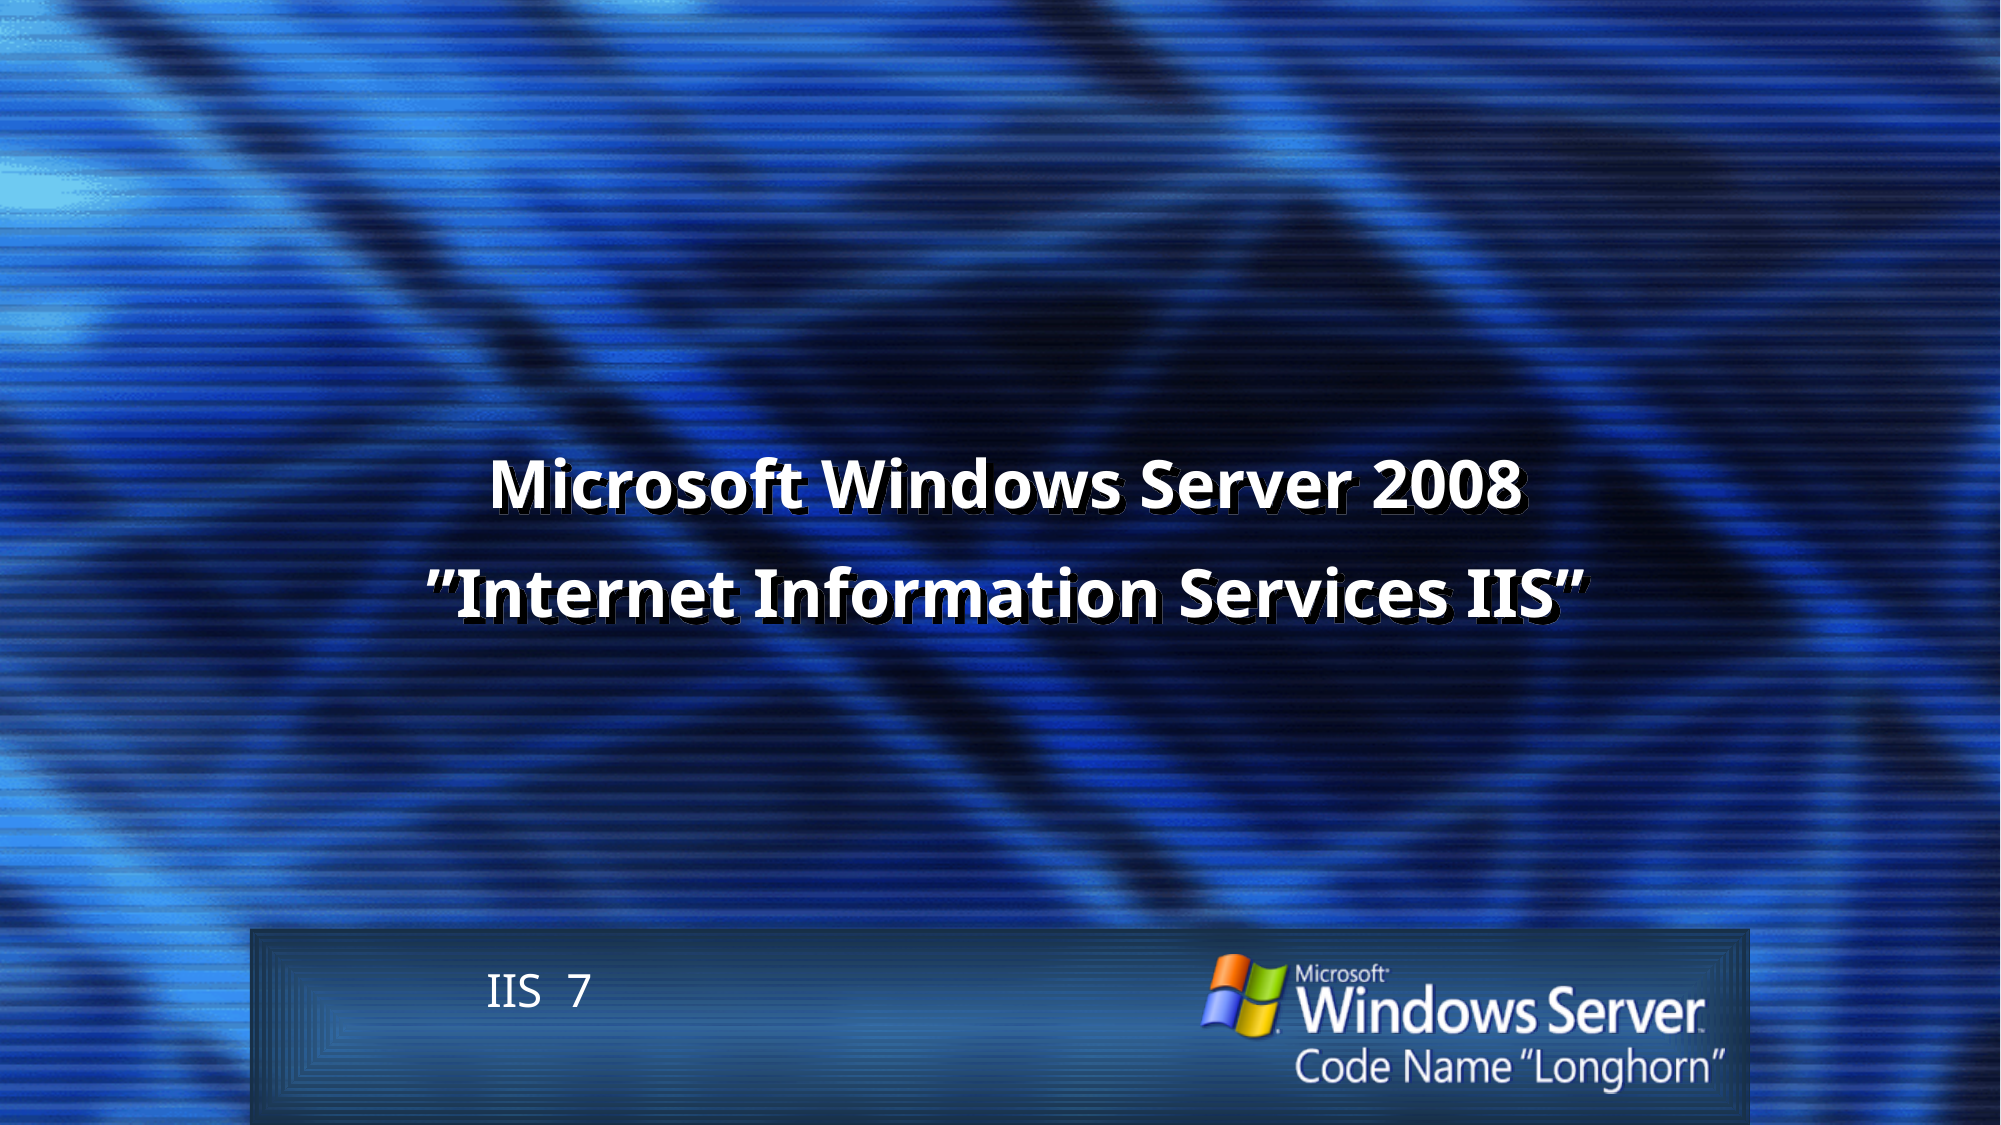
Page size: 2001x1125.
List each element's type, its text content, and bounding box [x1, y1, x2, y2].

picture [1200, 954, 1725, 1094]
title Microsoft Windows Server 2008 ”Internet Information Services IIS” [338, 408, 1674, 664]
text_box IIS 7 [471, 954, 608, 1024]
picture [0, 0, 2001, 1125]
text_box [249, 928, 1750, 1125]
